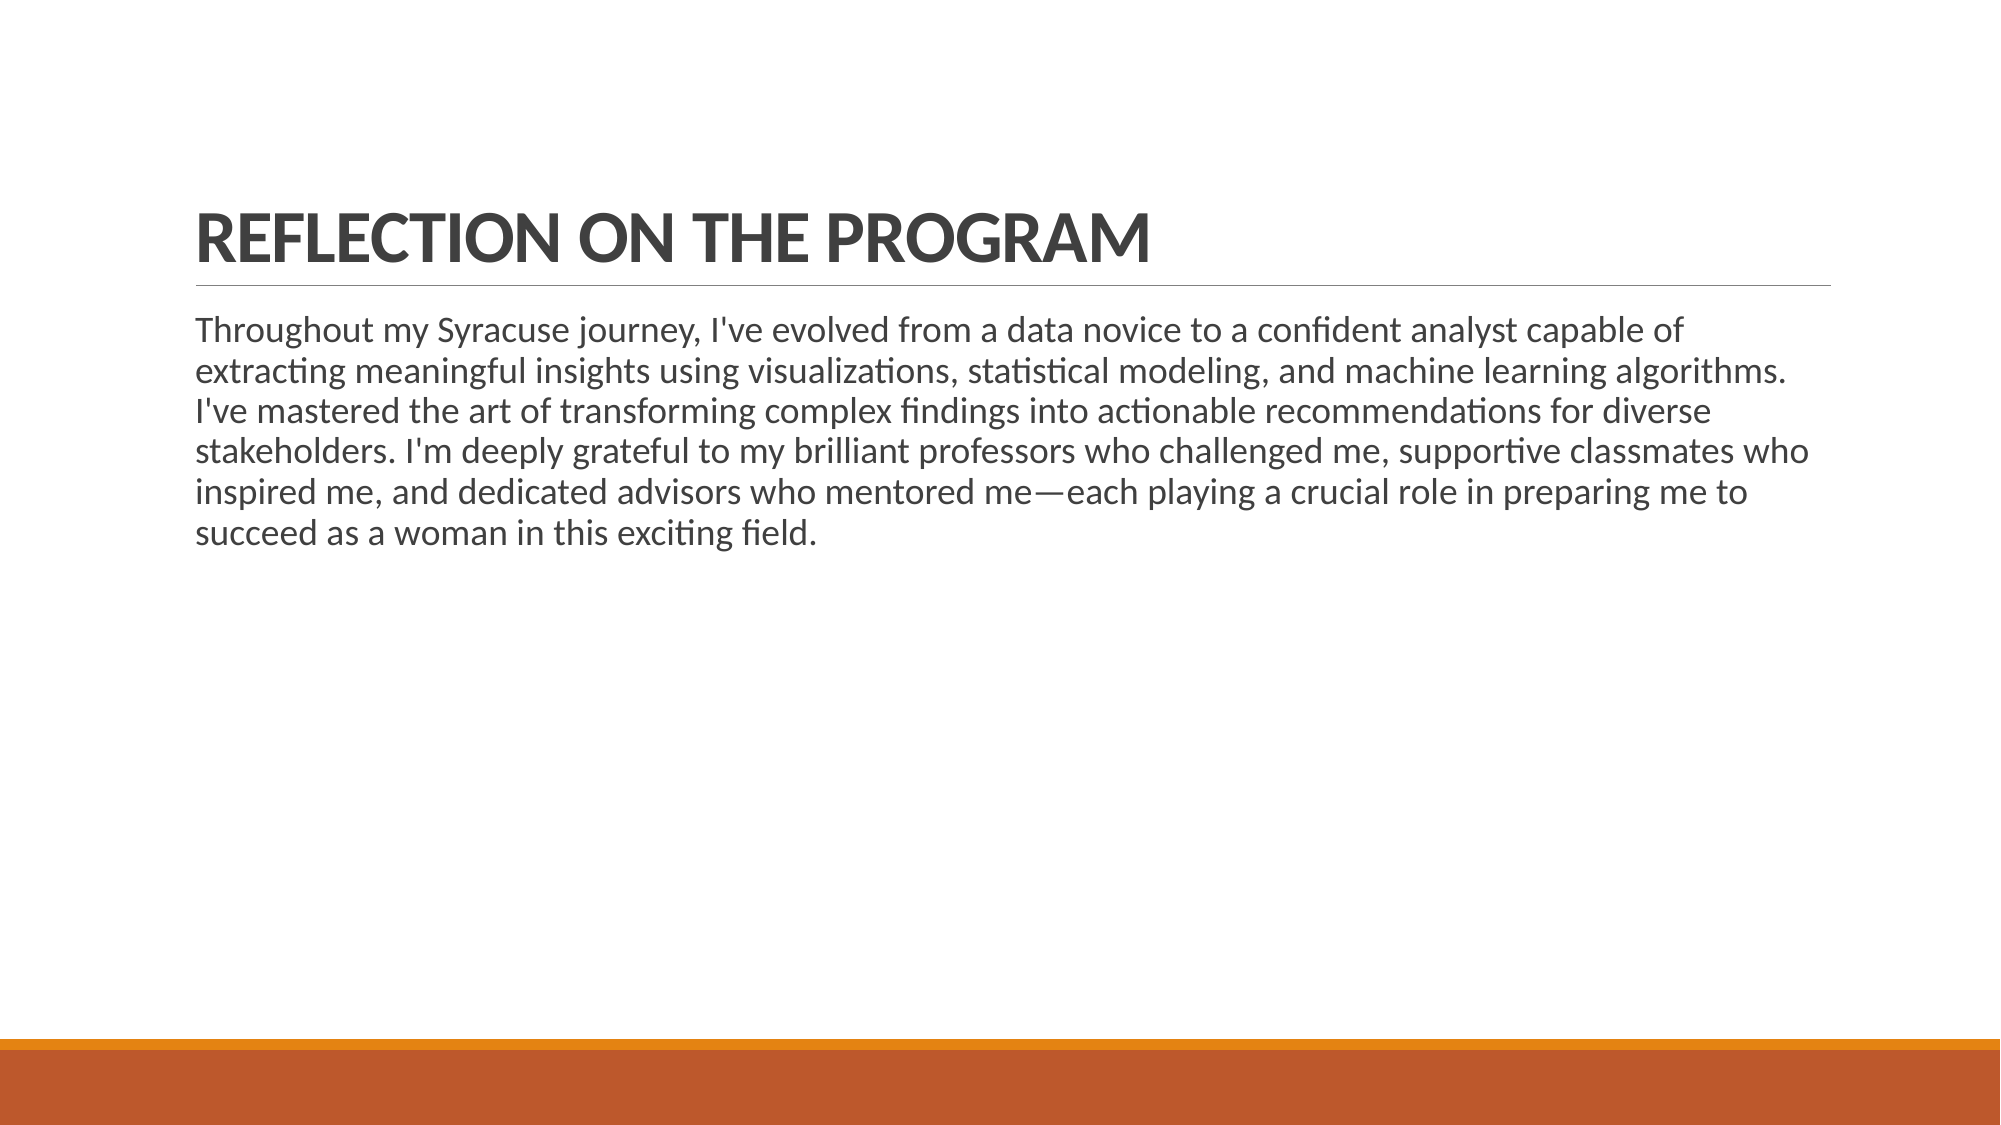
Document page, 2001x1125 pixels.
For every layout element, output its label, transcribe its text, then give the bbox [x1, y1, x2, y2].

title REFLECTION ON THE PROGRAM [180, 47, 1830, 285]
list Throughout my Syracuse journey, I've evolved from a data novice to a confident analyst capable of extracting meaningful insights using visualizations, statistical modeling, and machine learning algorithms. I've mastered the art of transforming complex findings into actionable recommendations for diverse stakeholders. I'm deeply grateful to my brilliant professors who challenged me, supportive classmates who inspired me, and dedicated advisors who mentored me—each playing a crucial role in preparing me to succeed as a woman in this exciting field. [180, 302, 1830, 963]
